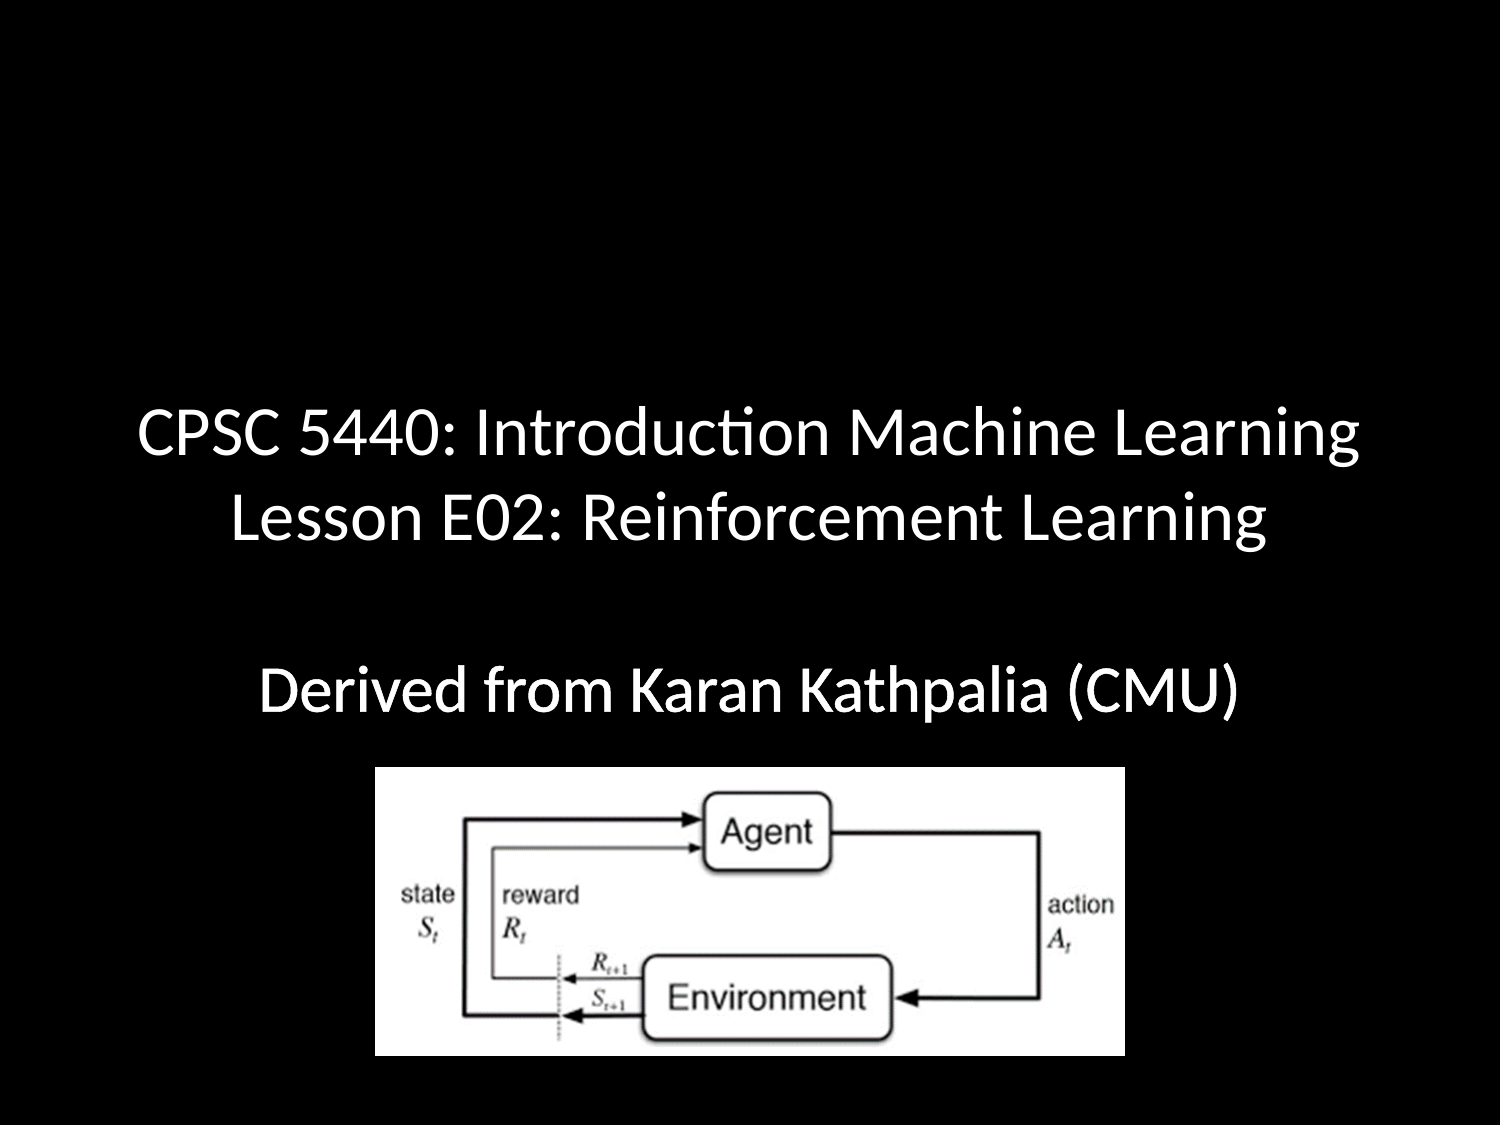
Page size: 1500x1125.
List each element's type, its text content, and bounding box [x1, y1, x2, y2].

title CPSC 5440: Introduction Machine Learning Lesson E02: Reinforcement Learning [112, 349, 1388, 591]
subtitle Derived from Karan Kathpalia (CMU) [225, 637, 1275, 925]
picture [375, 766, 1125, 1056]
